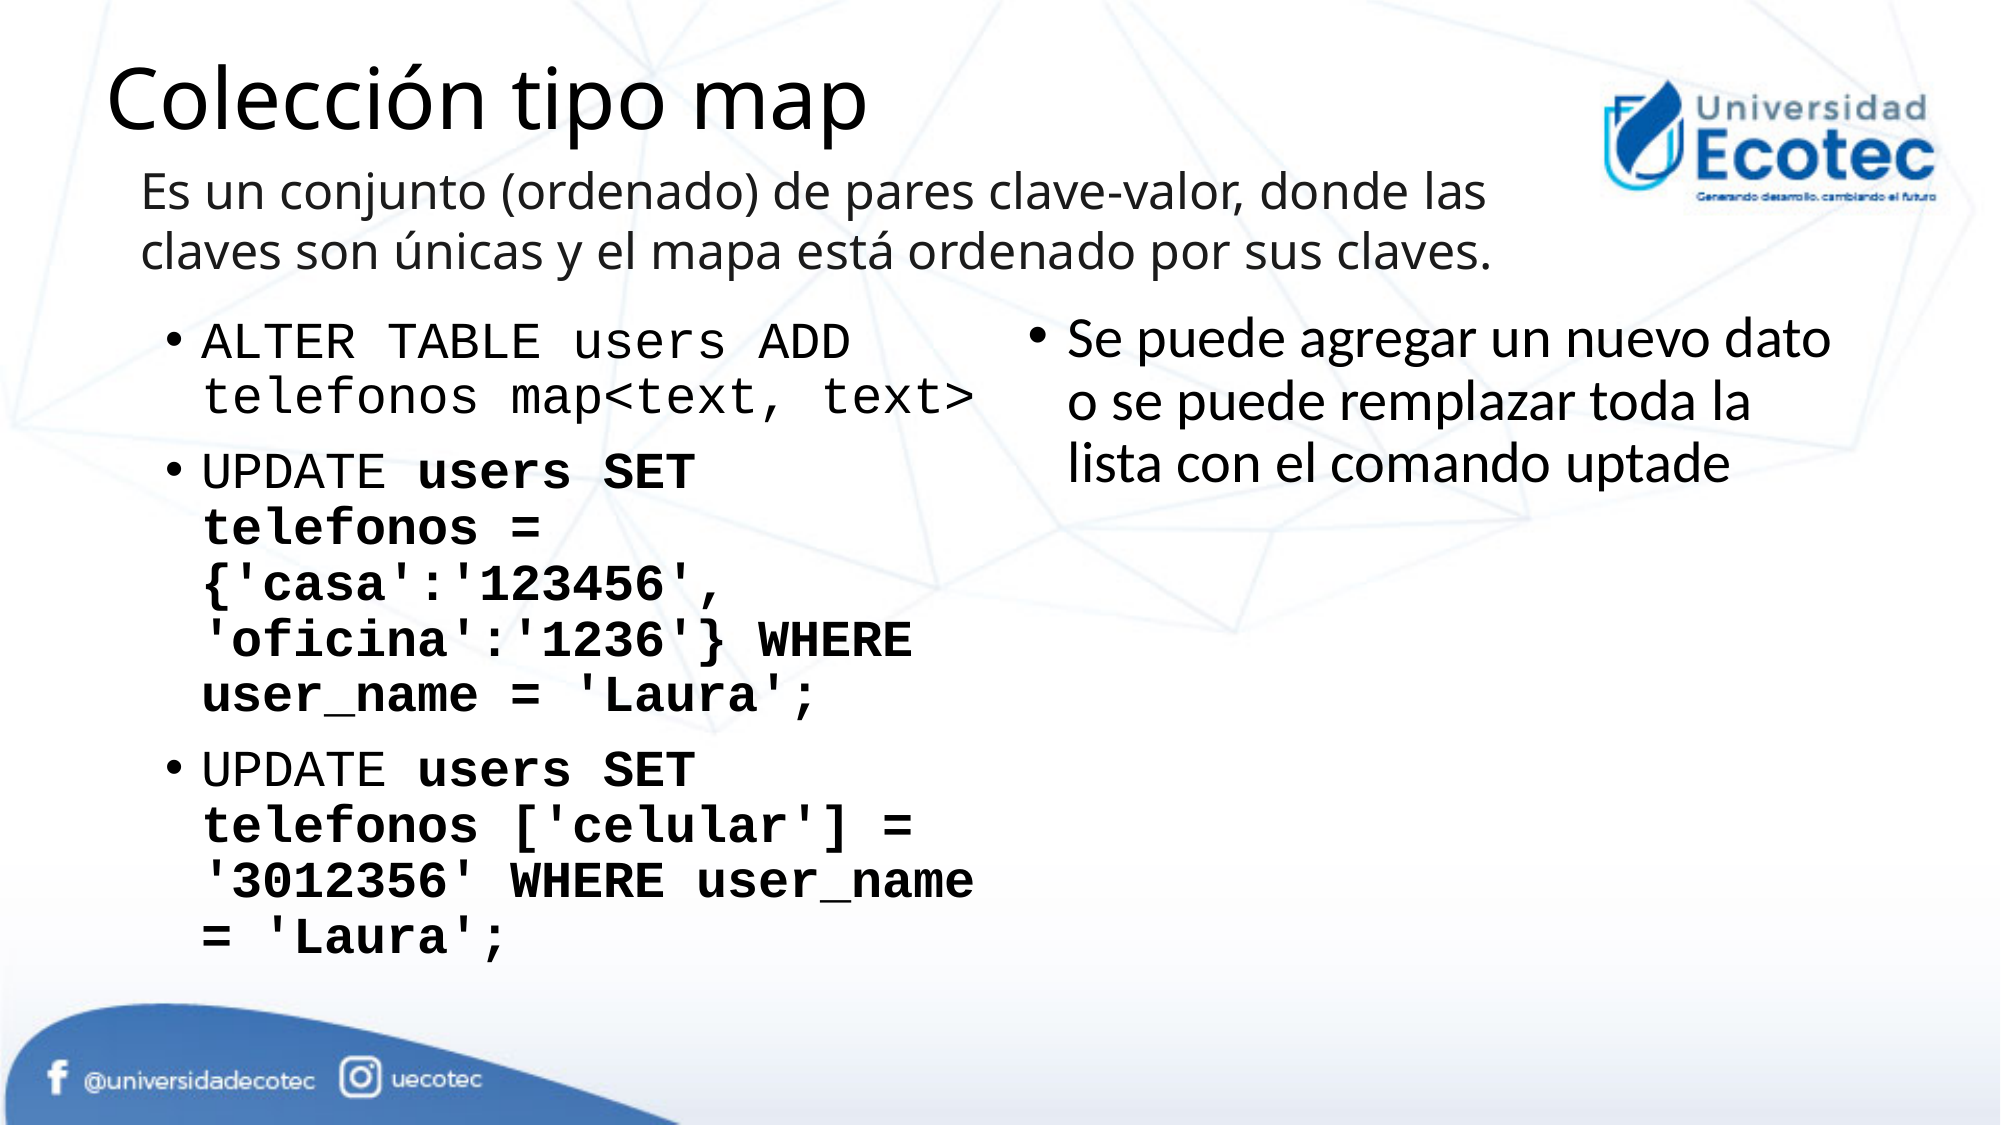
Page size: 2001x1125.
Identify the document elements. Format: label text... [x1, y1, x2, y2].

picture [0, 0, 2001, 1125]
text_box Es un conjunto (ordenado) de pares clave-valor, donde las claves son únicas y el mapa está ordenado por sus claves. [125, 152, 1591, 287]
list ALTER TABLE users ADD telefonos map<text, text> UPDATE users SET telefonos = {'casa':'123456', 'oficina':'1236'} WHERE user_name = 'Laura'; UPDATE users SET telefonos ['celular'] = '3012356' WHERE user_name = 'Laura'; [150, 305, 1000, 1020]
list Se puede agregar un nuevo dato o se puede remplazar toda la lista con el comando uptade [1012, 299, 1863, 1014]
title Colección tipo map [90, 46, 888, 157]
